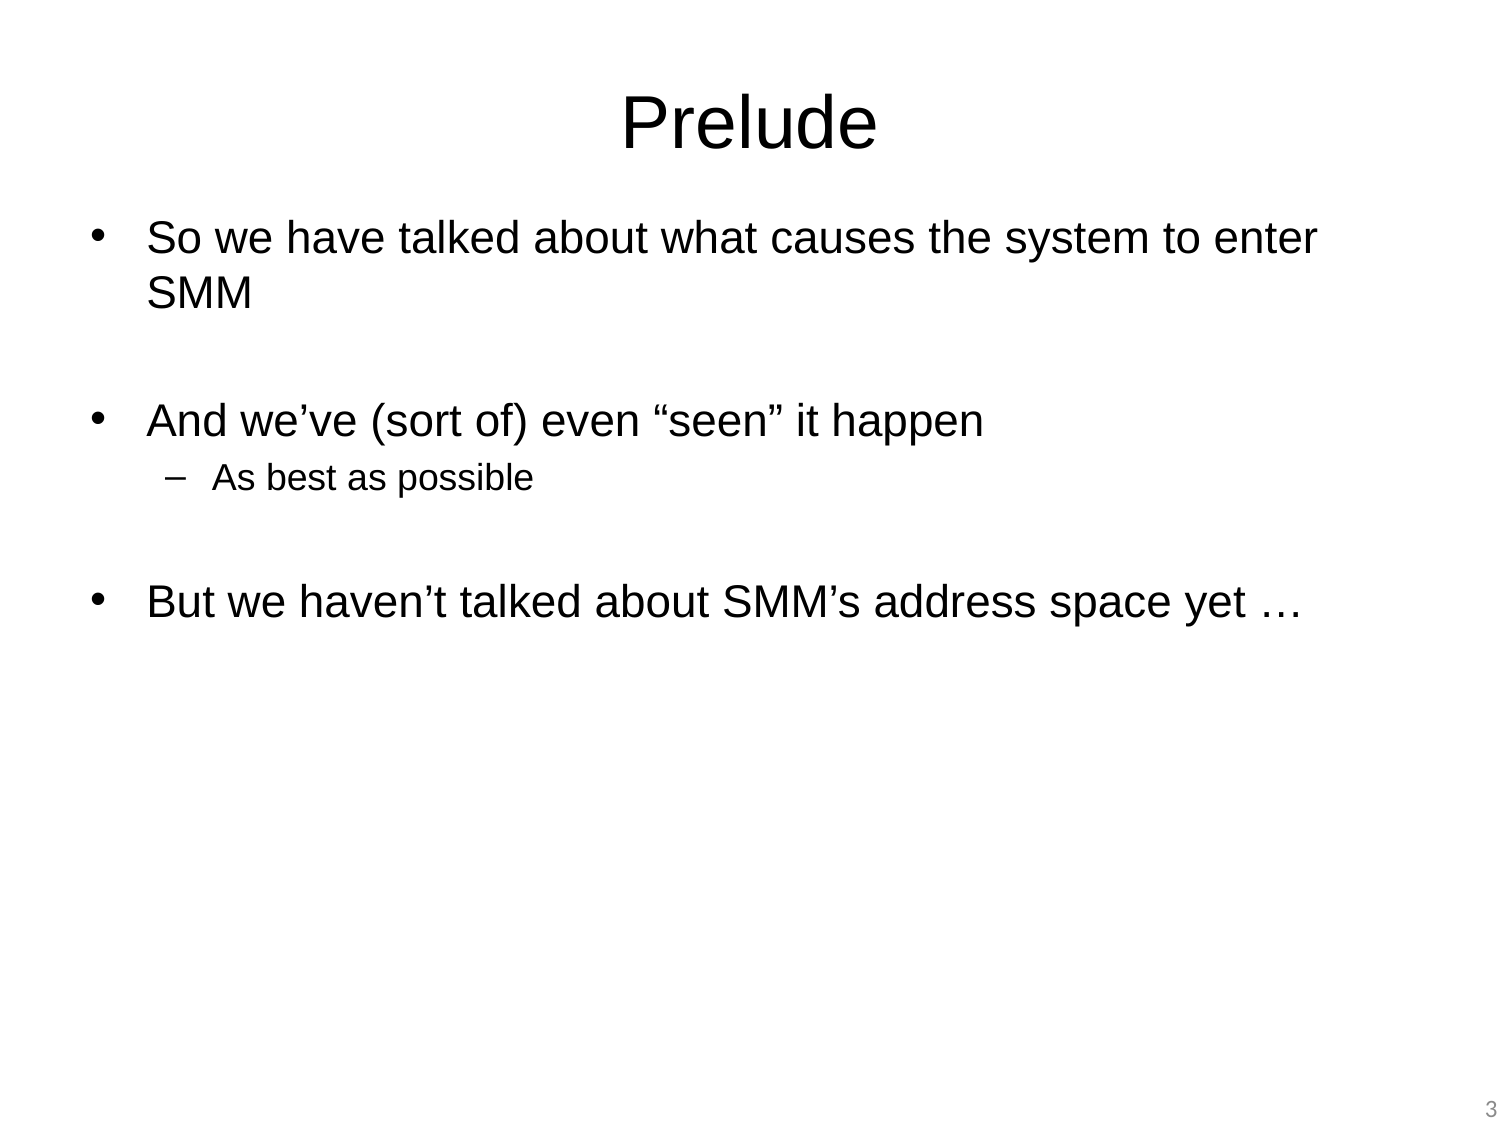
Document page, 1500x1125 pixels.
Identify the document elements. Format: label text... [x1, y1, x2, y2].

list So we have talked about what causes the system to enter SMM And we’ve (sort of) even “seen” it happen As best as possible But we haven’t talked about SMM’s address space yet … [75, 200, 1425, 1100]
slide_number 3 [1162, 1077, 1500, 1125]
title Prelude [75, 24, 1425, 200]
